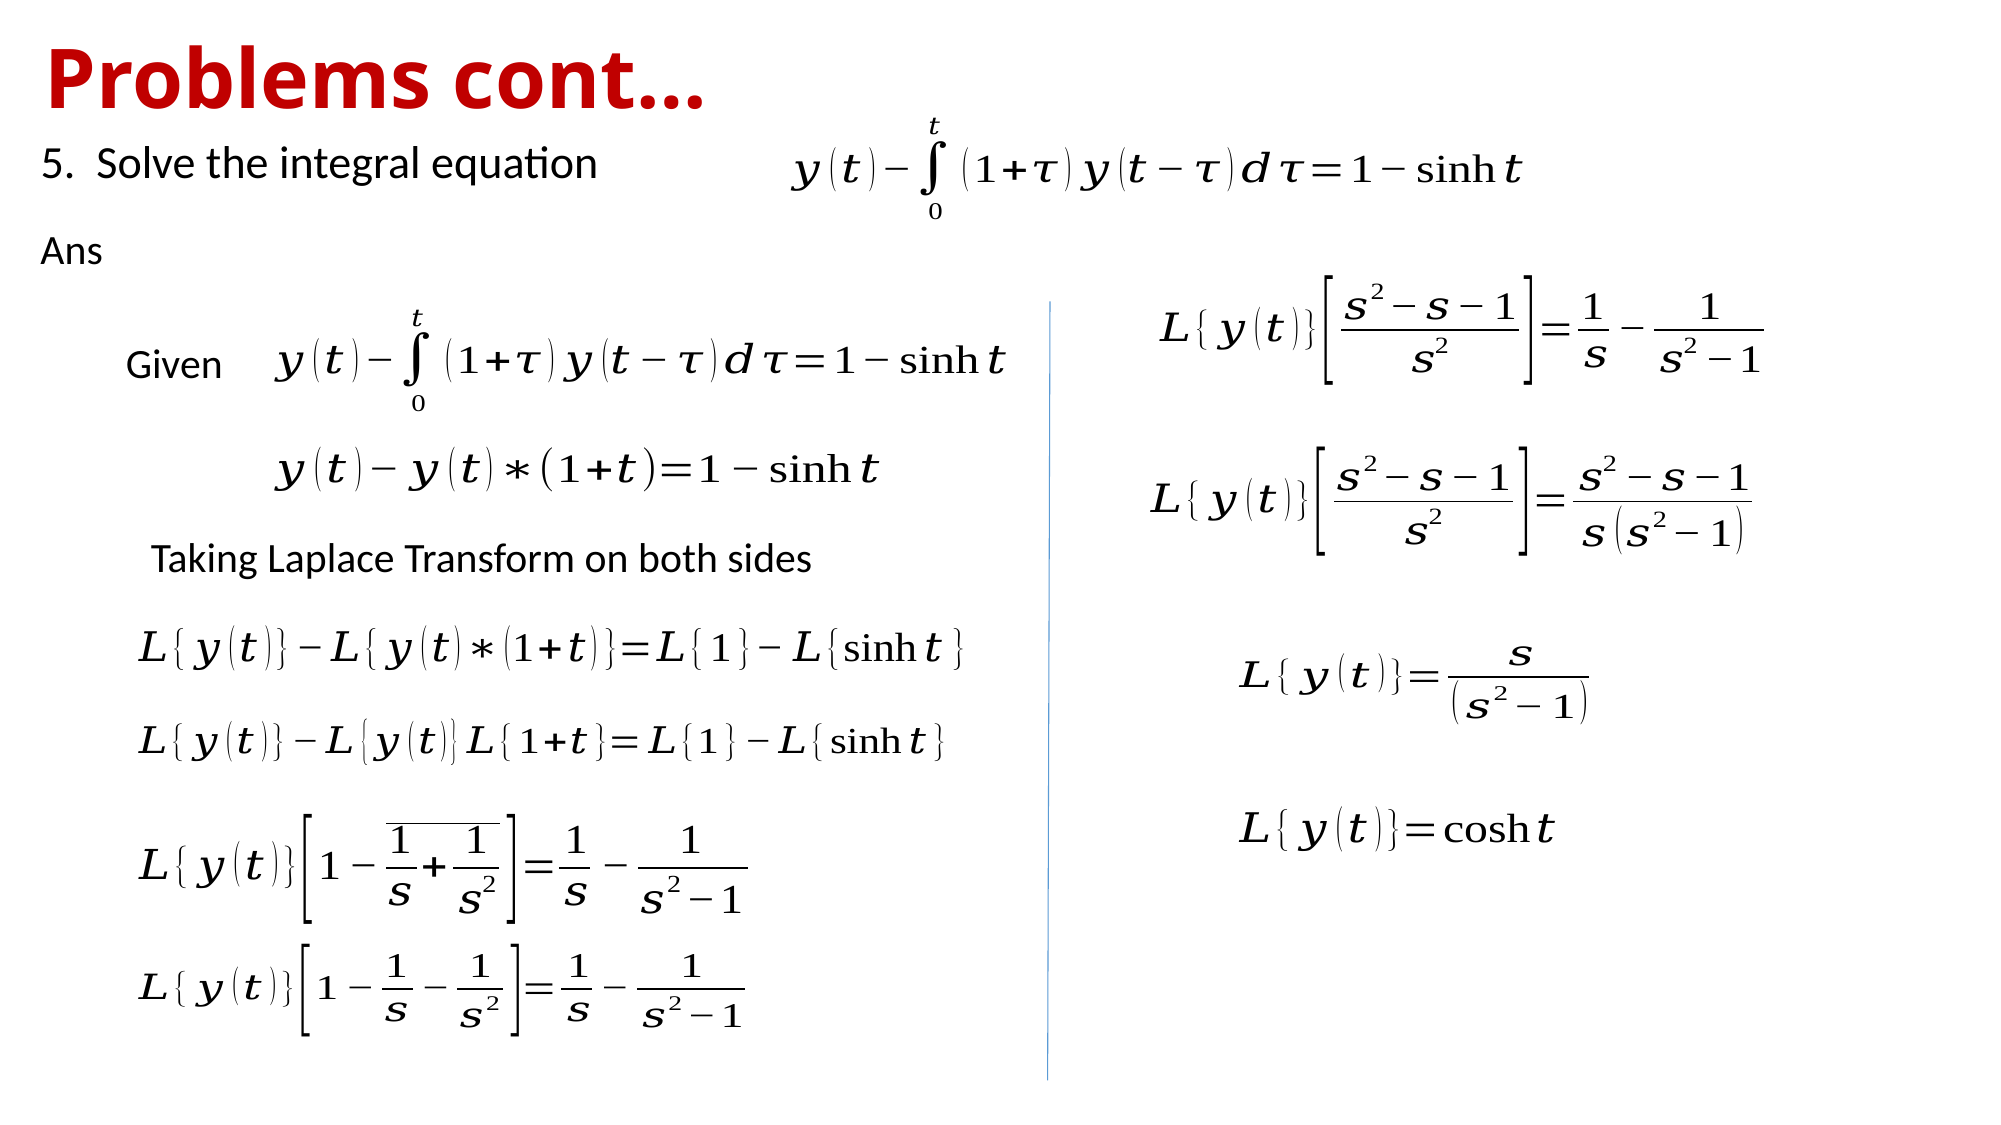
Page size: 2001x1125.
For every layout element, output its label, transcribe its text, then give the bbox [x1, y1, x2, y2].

list 5. Solve the integral equation [25, 131, 724, 227]
title Problems cont… [29, 29, 1755, 134]
text_box Taking Laplace Transform on both sides [136, 523, 982, 588]
text_box Ans [25, 215, 156, 281]
text_box Given [111, 329, 241, 395]
